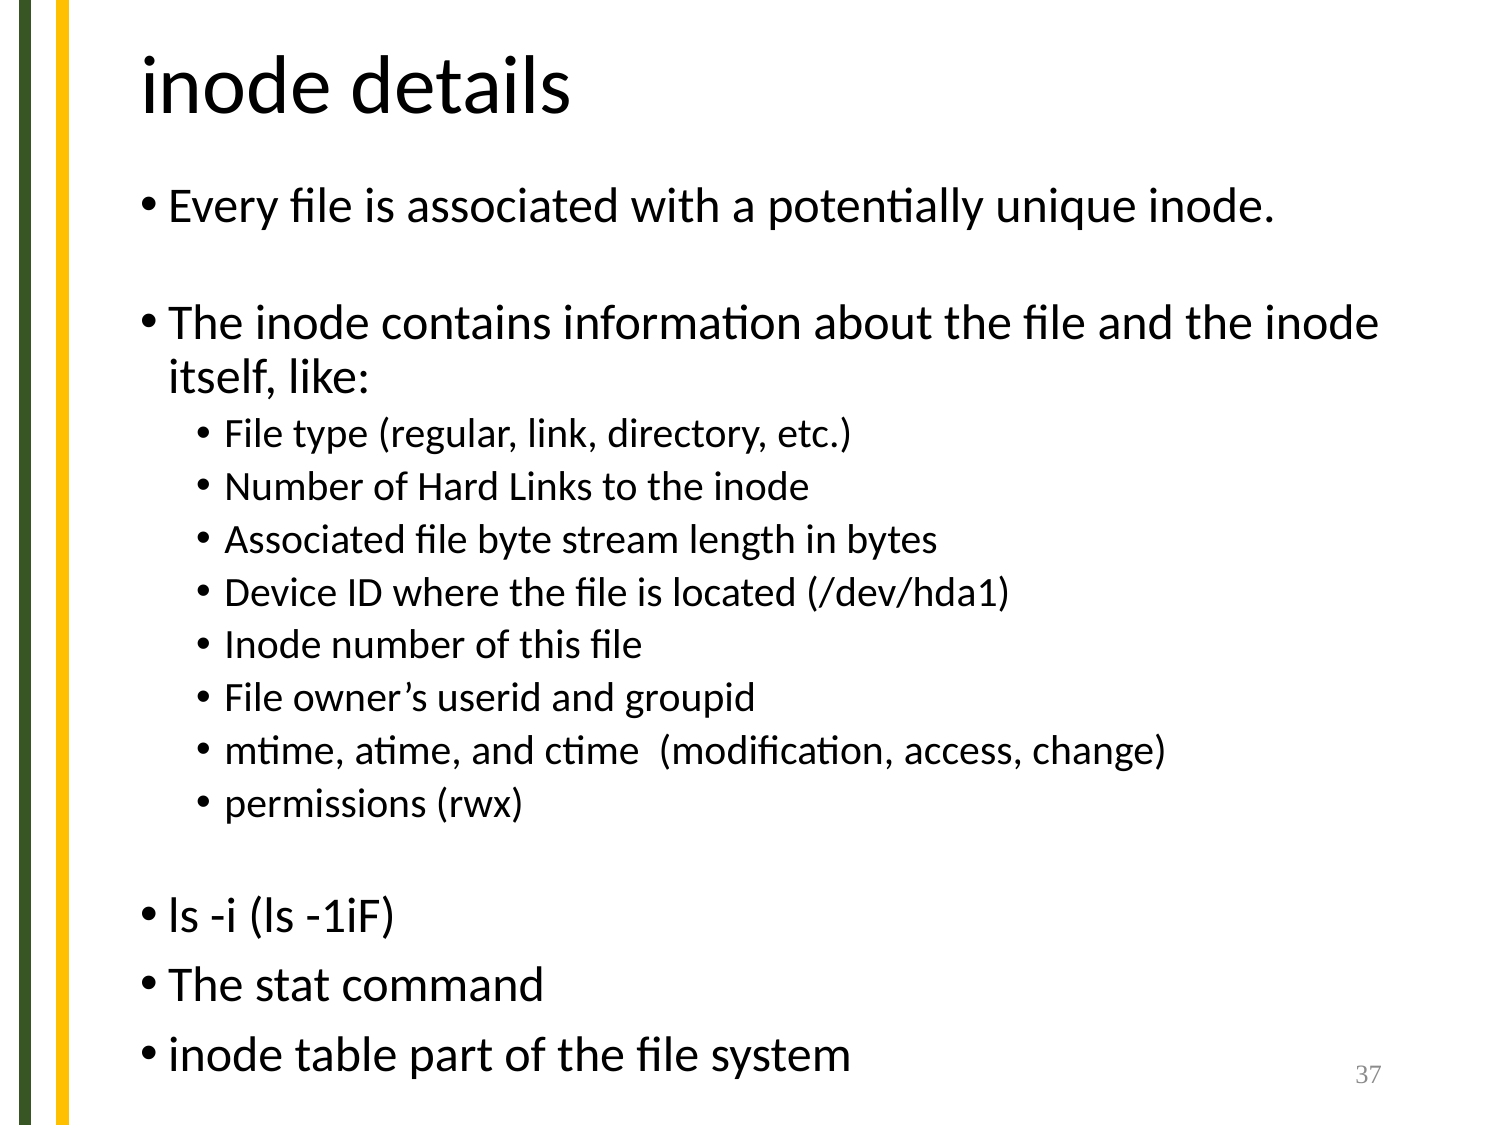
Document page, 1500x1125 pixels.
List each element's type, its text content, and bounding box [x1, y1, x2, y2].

title inode details [125, 0, 1451, 173]
slide_number 37 [1059, 1042, 1397, 1103]
list Every file is associated with a potentially unique inode. The inode contains information about the file and the inode itself, like: File type (regular, link, directory, etc.) Number of Hard Links to the inode Associated file byte stream length in bytes Device ID where the file is located (/dev/hda1) Inode number of this file File owner’s userid and groupid mtime, atime, and ctime (modification, access, change) permissions (rwx) ls -i (ls -1iF) The stat command inode table part of the file system [125, 171, 1400, 1103]
